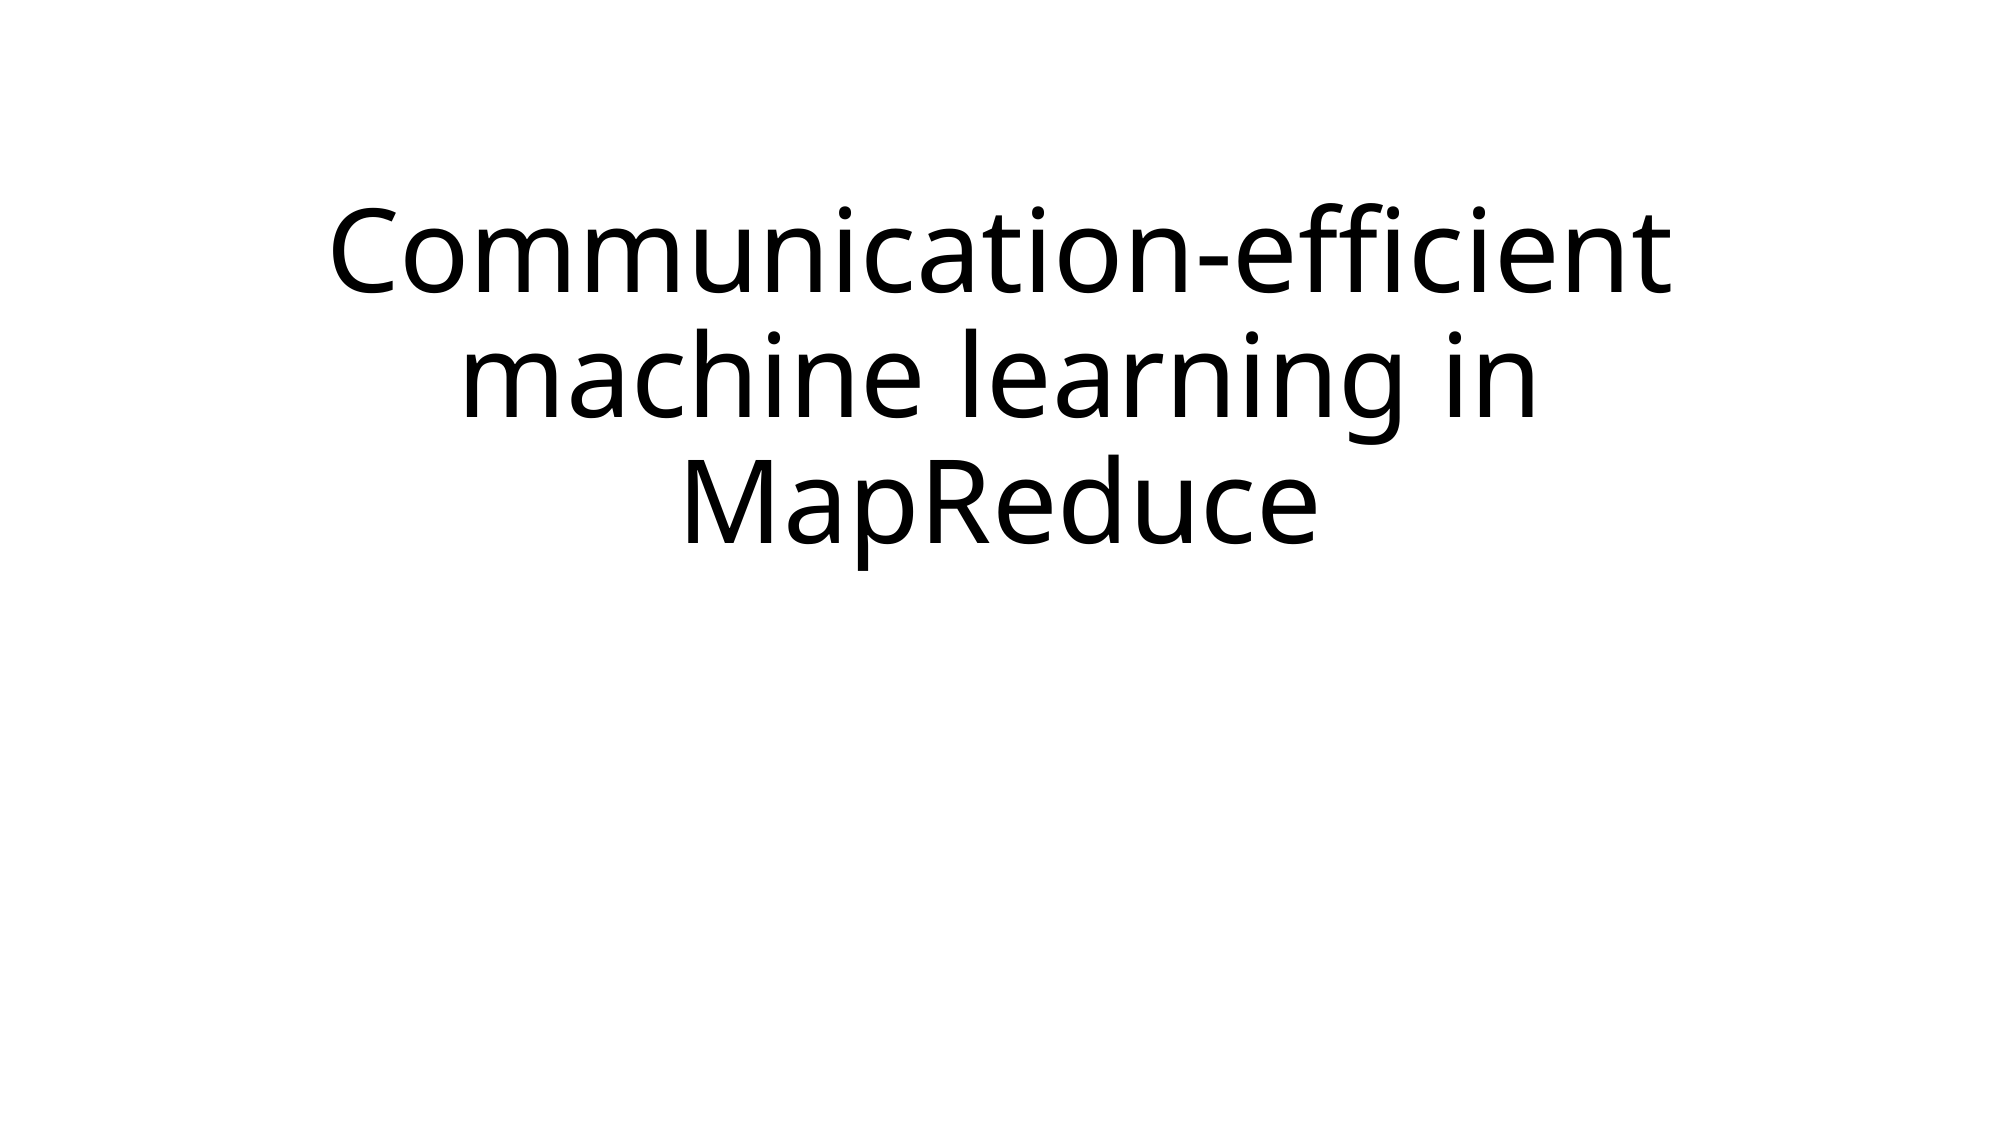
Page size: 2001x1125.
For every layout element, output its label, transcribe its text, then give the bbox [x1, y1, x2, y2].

title Communication-efficient machine learning in MapReduce [249, 184, 1750, 576]
